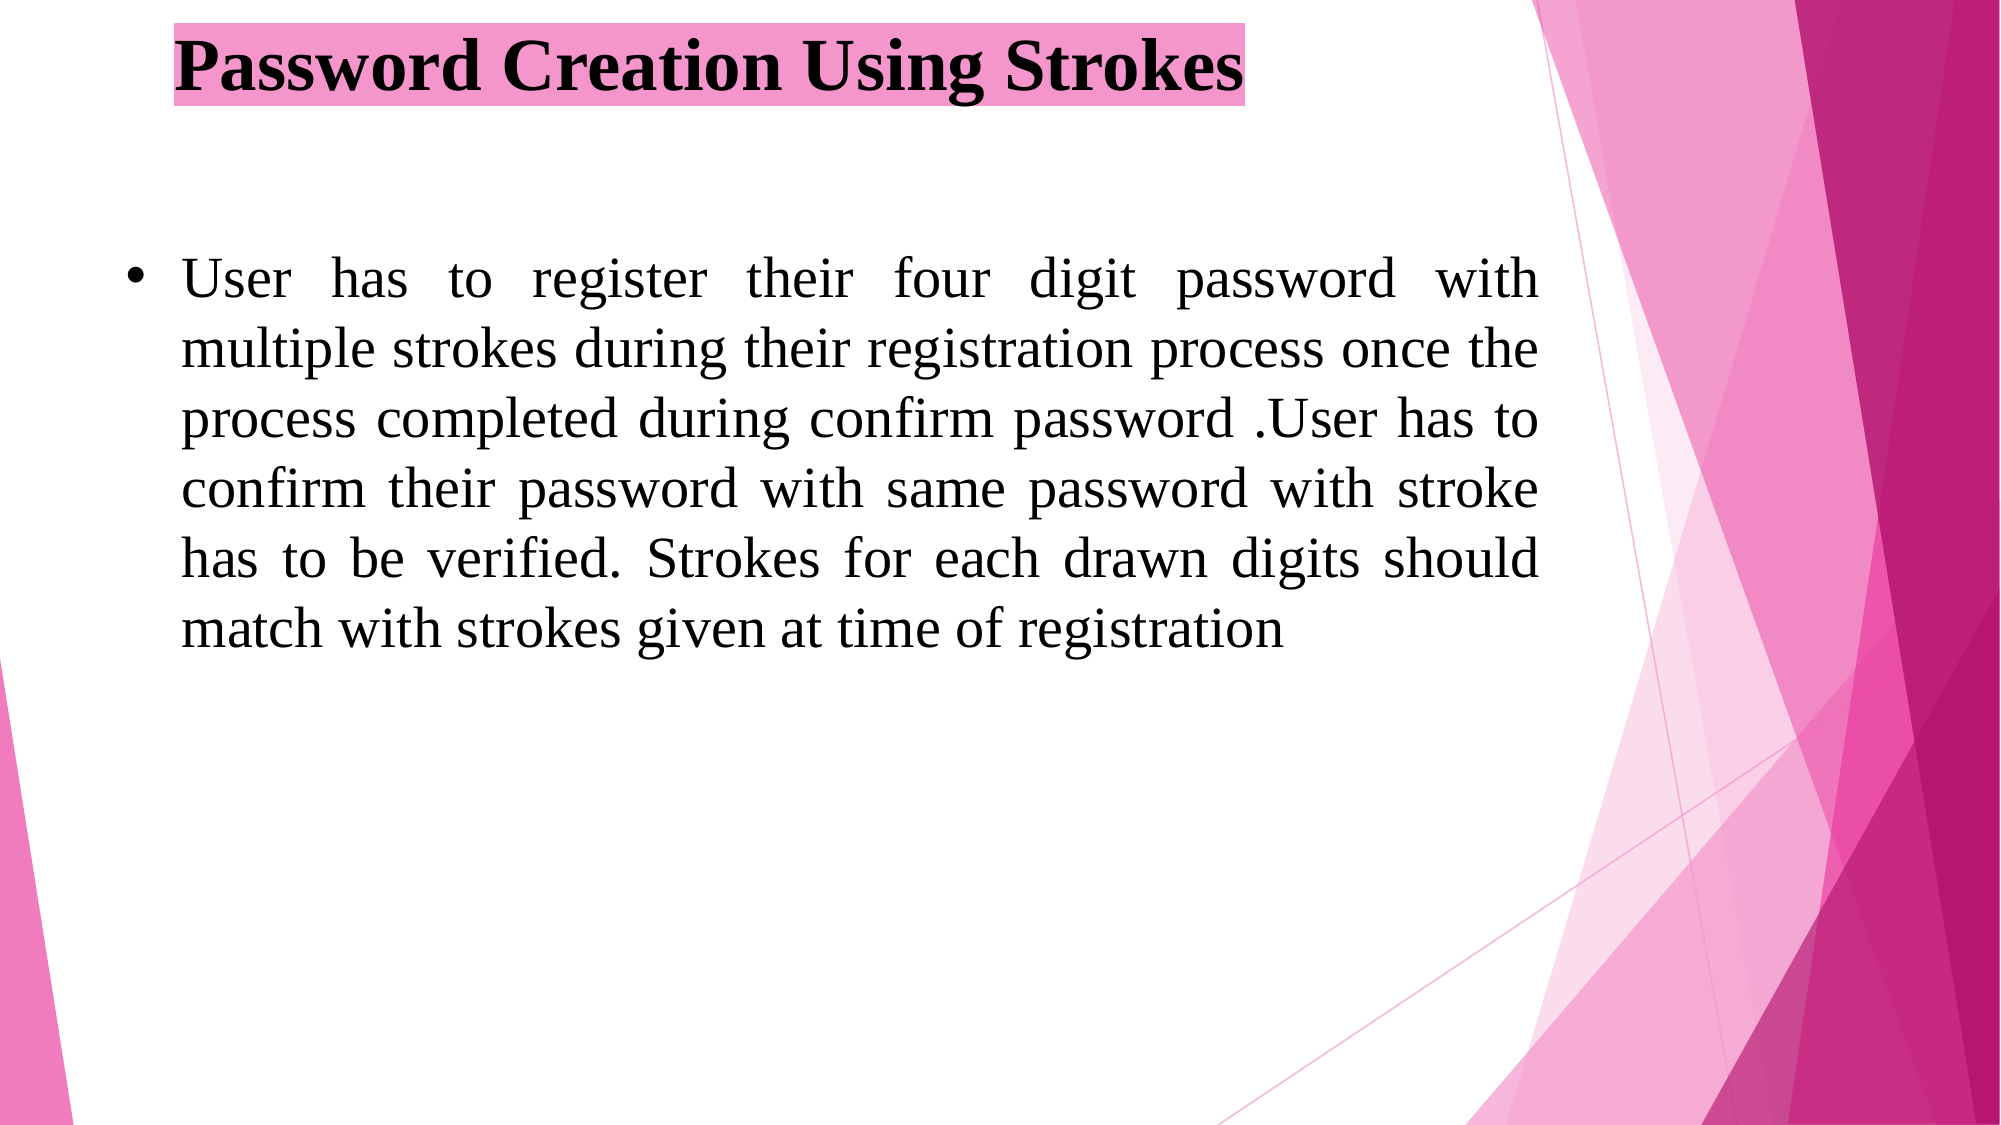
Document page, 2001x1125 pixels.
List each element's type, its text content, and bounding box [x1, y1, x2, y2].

text_box Password Creation Using Strokes [0, 0, 1420, 210]
text_box User has to register their four digit password with multiple strokes during their registration process once the process completed during confirm password .User has to confirm their password with same password with stroke has to be verified. Strokes for each drawn digits should match with strokes given at time of registration [110, 224, 1556, 674]
